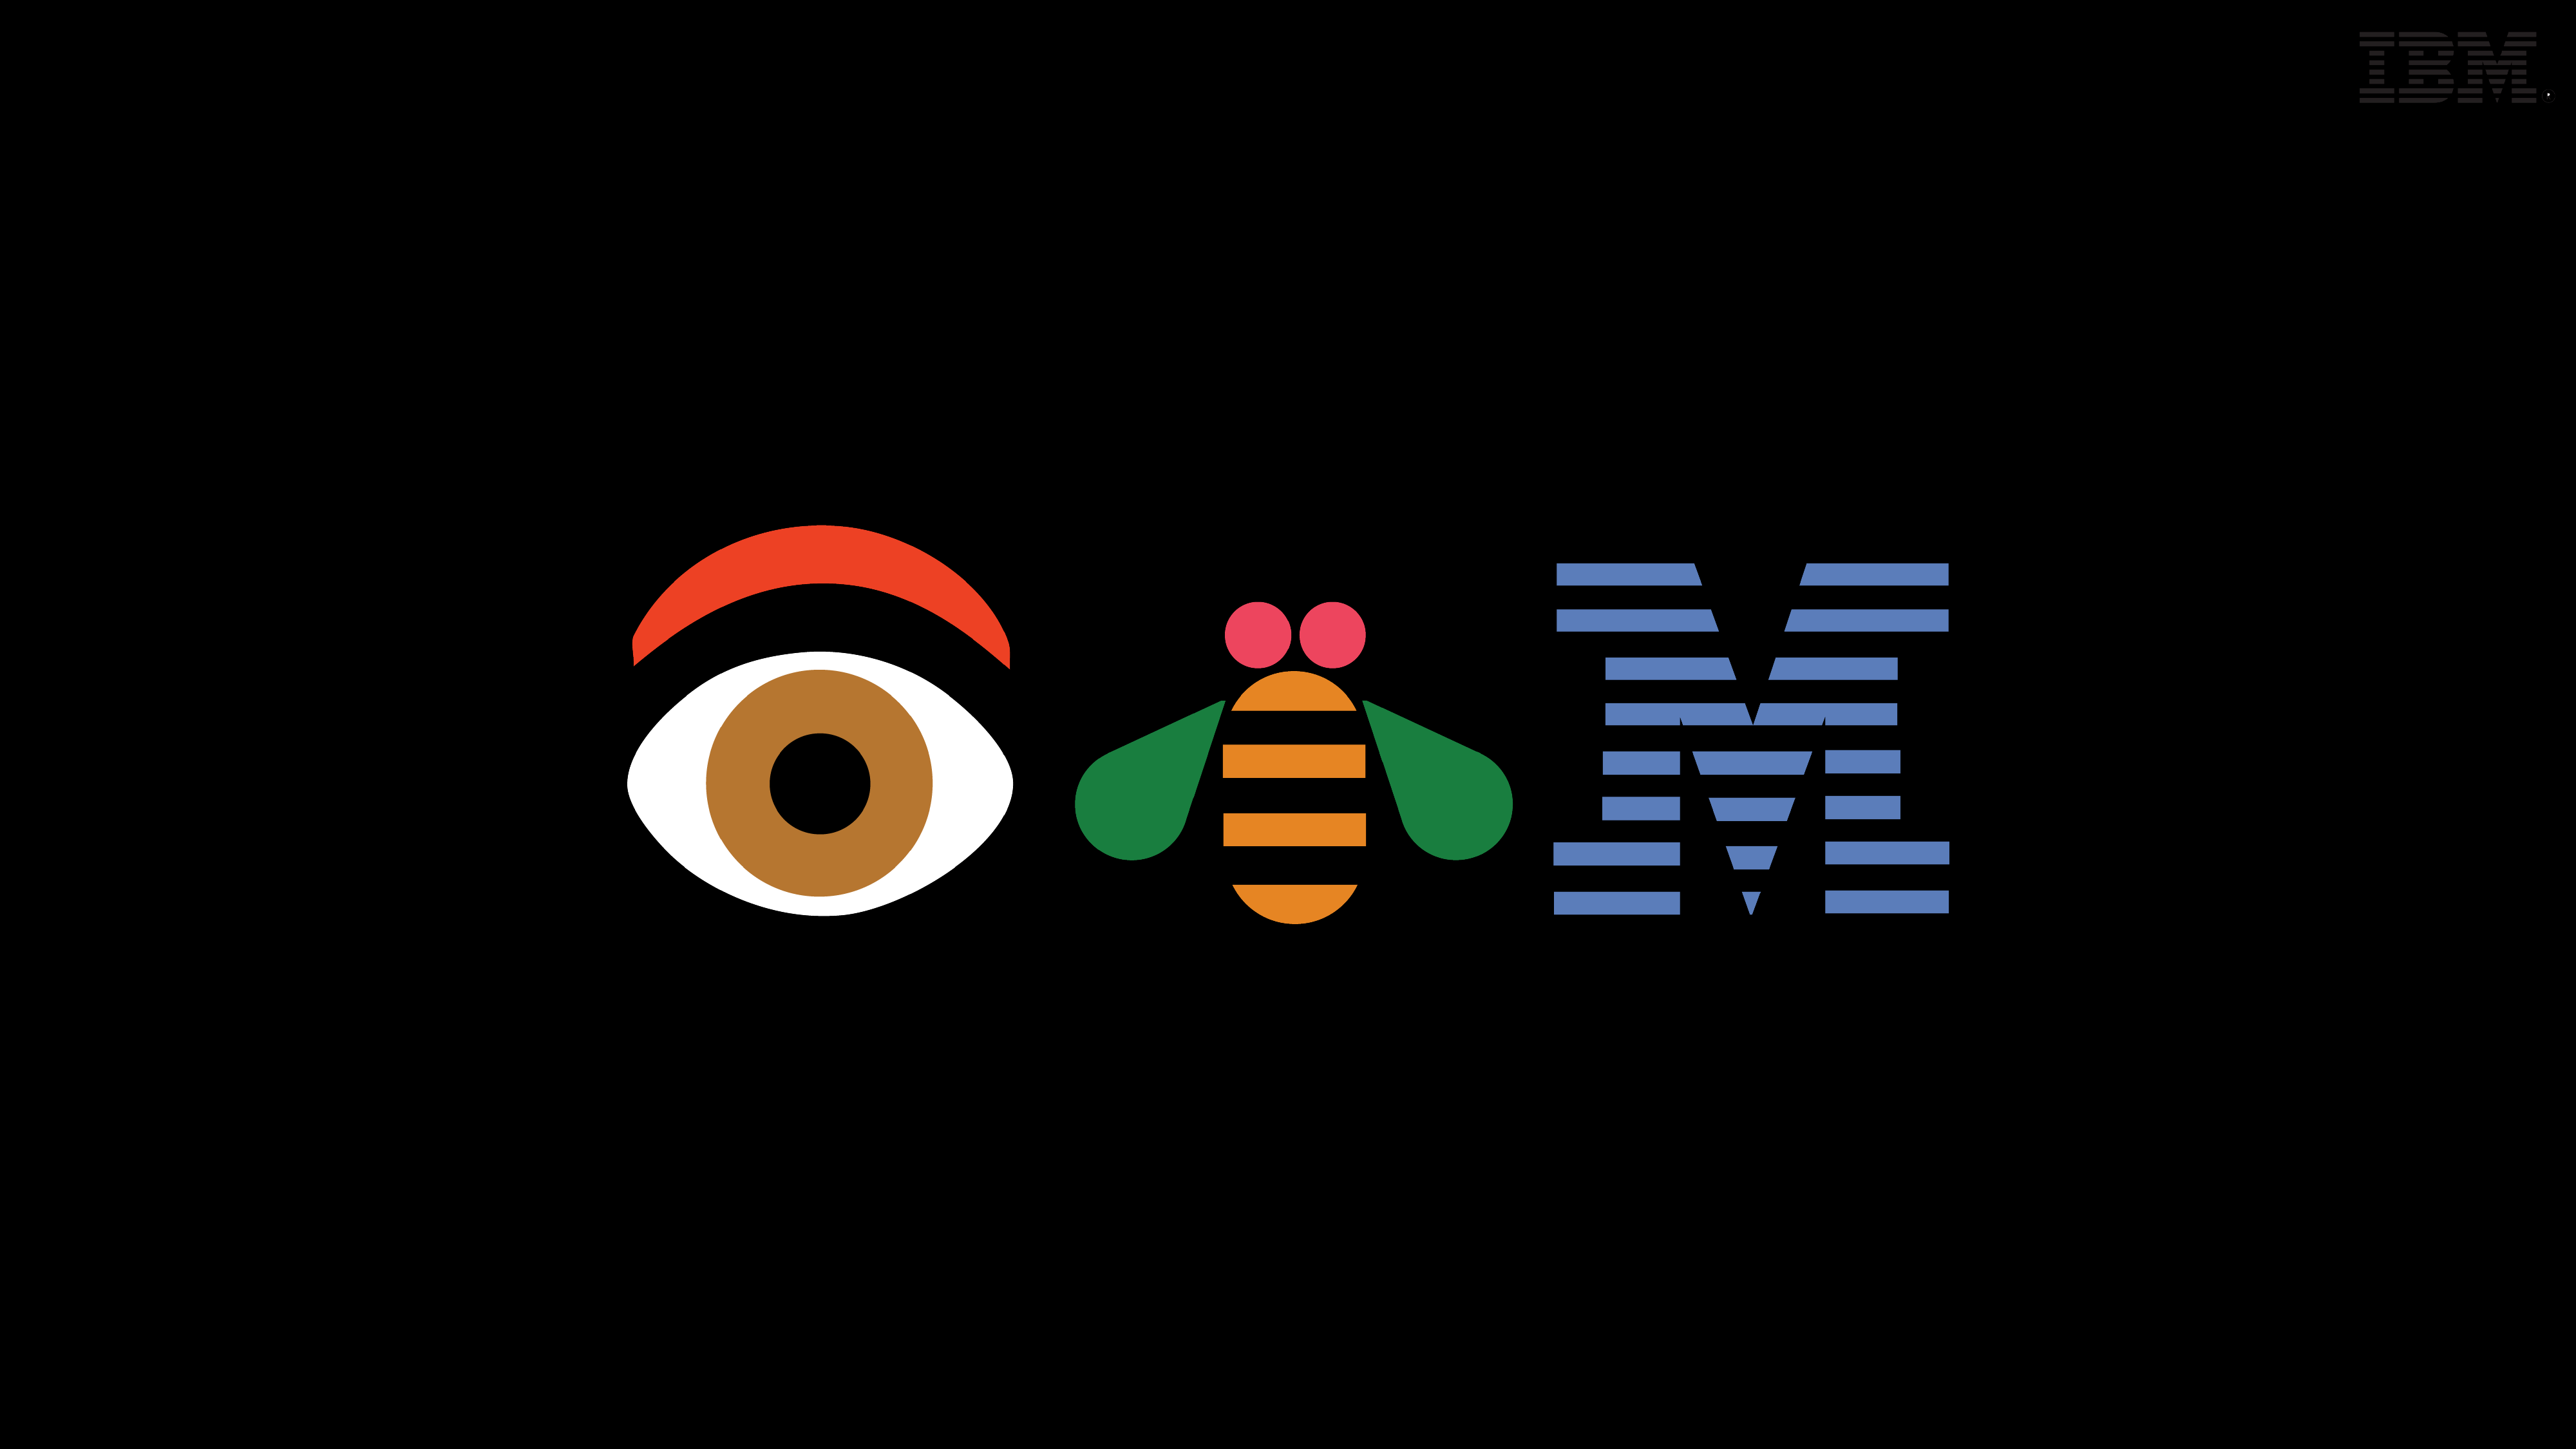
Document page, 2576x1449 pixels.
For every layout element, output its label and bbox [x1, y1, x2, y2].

picture [2352, 15, 2557, 118]
picture [627, 525, 1949, 924]
